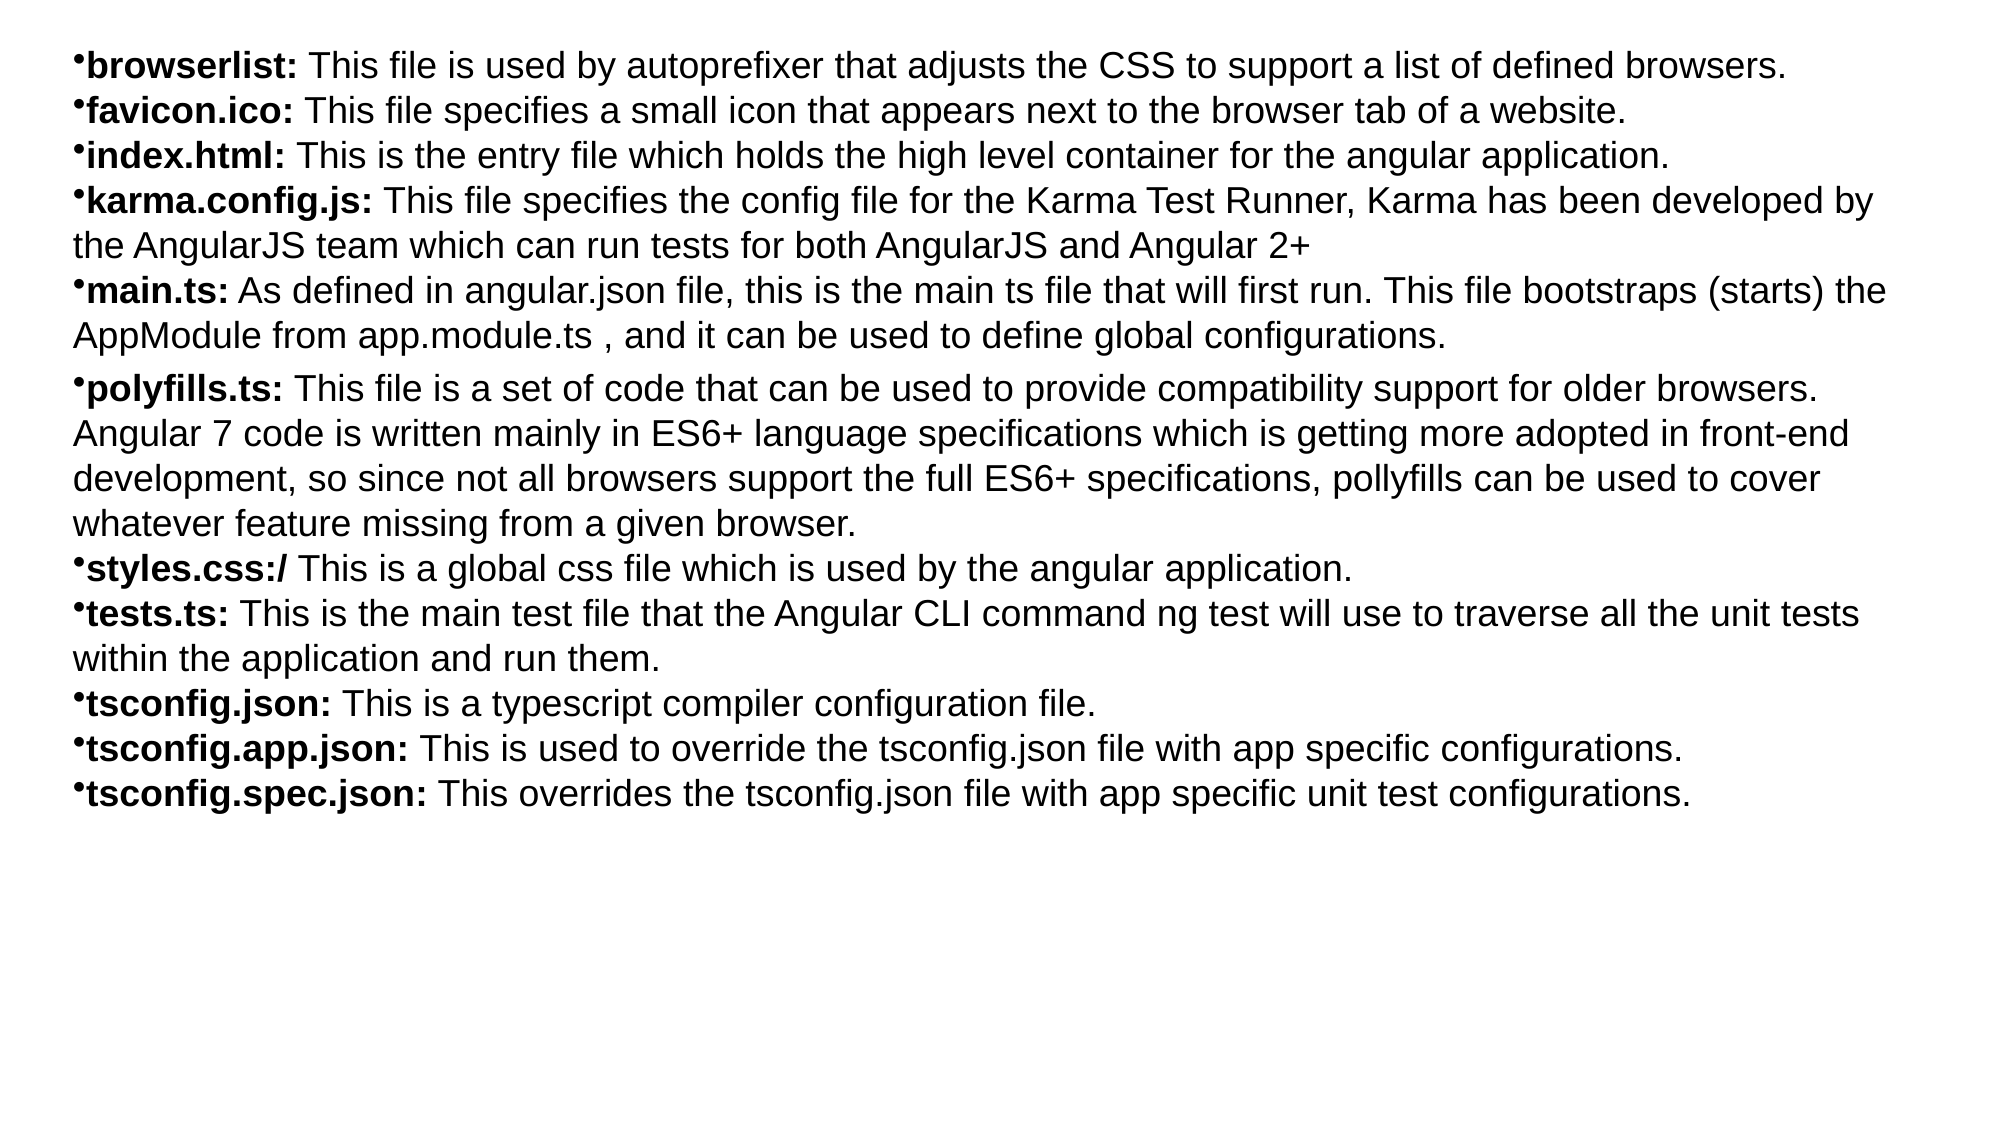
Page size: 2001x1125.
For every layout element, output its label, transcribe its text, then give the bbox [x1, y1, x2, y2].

text_box polyfills.ts: This file is a set of code that can be used to provide compatibility support for older browsers. Angular 7 code is written mainly in ES6+ language specifications which is getting more adopted in front-end development, so since not all browsers support the full ES6+ specifications, pollyfills can be used to cover whatever feature missing from a given browser. styles.css:/ This is a global css file which is used by the angular application. tests.ts: This is the main test file that the Angular CLI command ng test will use to traverse all the unit tests within the application and run them. tsconfig.json: This is a typescript compiler configuration file. tsconfig.app.json: This is used to override the tsconfig.json file with app specific configurations. tsconfig.spec.json: This overrides the tsconfig.json file with app specific unit test configurations. [57, 356, 1906, 822]
text_box browserlist: This file is used by autoprefixer that adjusts the CSS to support a list of defined browsers. favicon.ico: This file specifies a small icon that appears next to the browser tab of a website. index.html: This is the entry file which holds the high level container for the angular application. karma.config.js: This file specifies the config file for the Karma Test Runner, Karma has been developed by the AngularJS team which can run tests for both AngularJS and Angular 2+ main.ts: As defined in angular.json file, this is the main ts file that will first run. This file bootstraps (starts) the AppModule from app.module.ts , and it can be used to define global configurations. [57, 33, 1925, 409]
